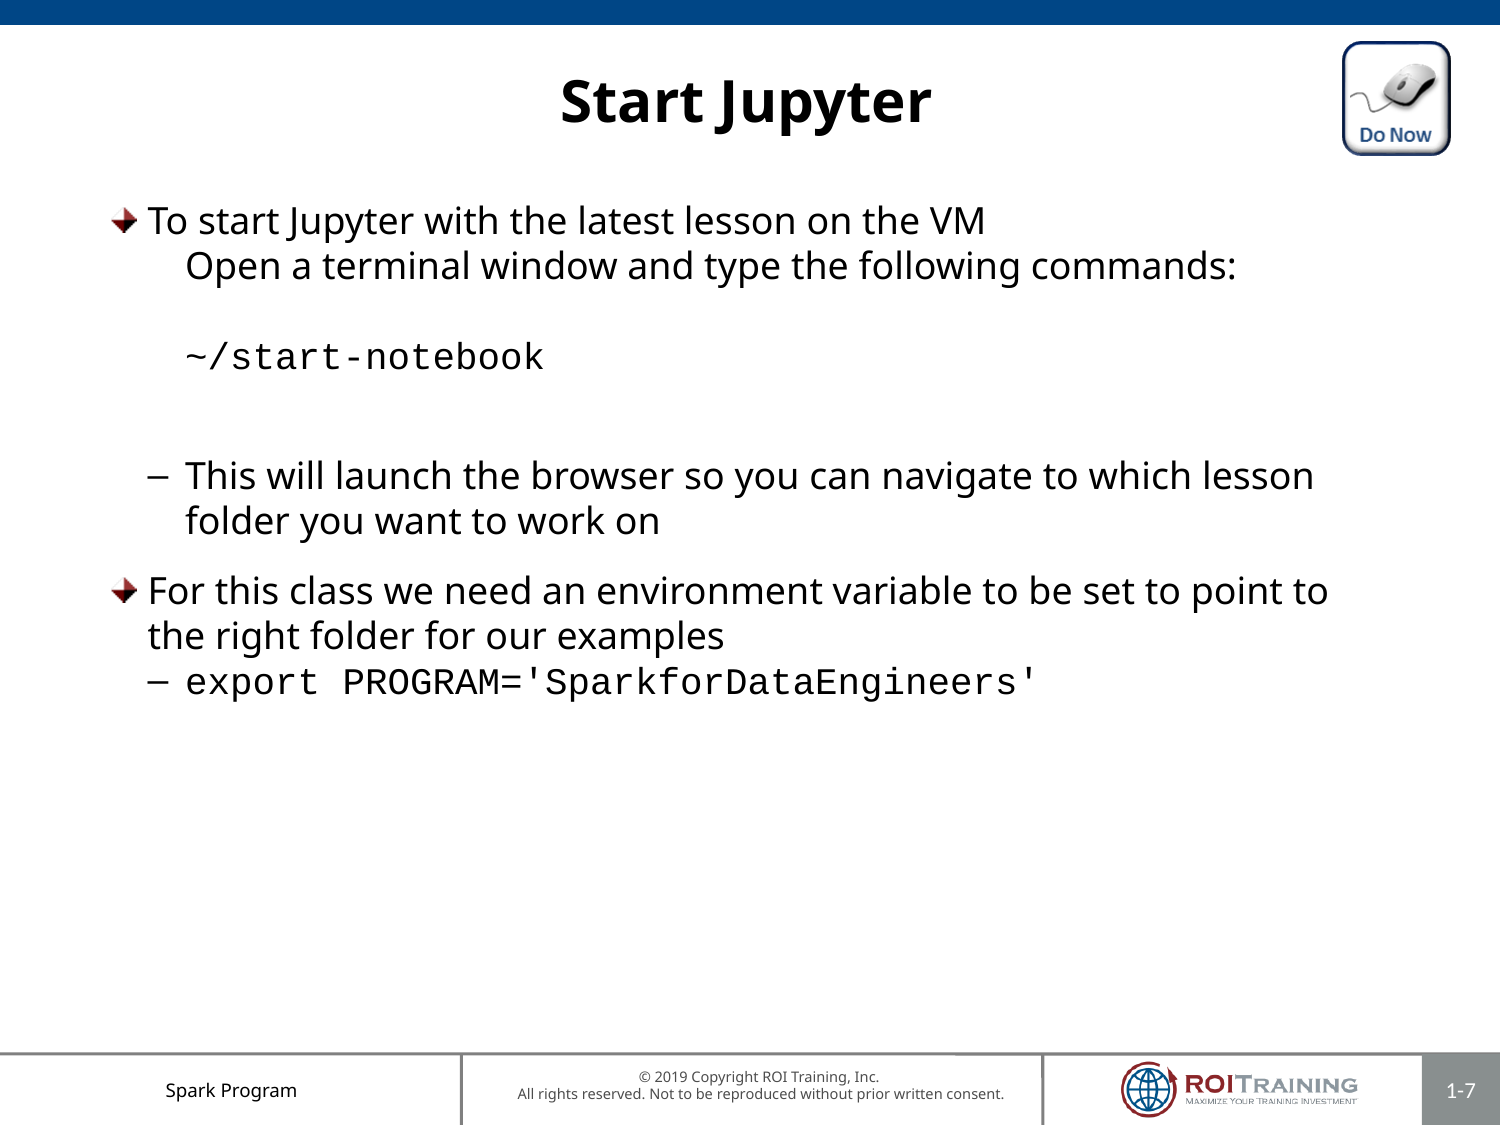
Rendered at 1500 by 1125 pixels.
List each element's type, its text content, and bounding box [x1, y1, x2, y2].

list To start Jupyter with the latest lesson on the VM Open a terminal window and type the following commands: ~/start-notebook This will launch the browser so you can navigate to which lesson folder you want to work on For this class we need an environment variable to be set to point to the right folder for our examples export PROGRAM='SparkforDataEngineers' [95, 189, 1411, 1022]
title Start Jupyter [172, 47, 1322, 151]
picture [110, 206, 137, 233]
picture [110, 576, 137, 603]
picture [1113, 1060, 1362, 1118]
picture [1334, 39, 1457, 161]
